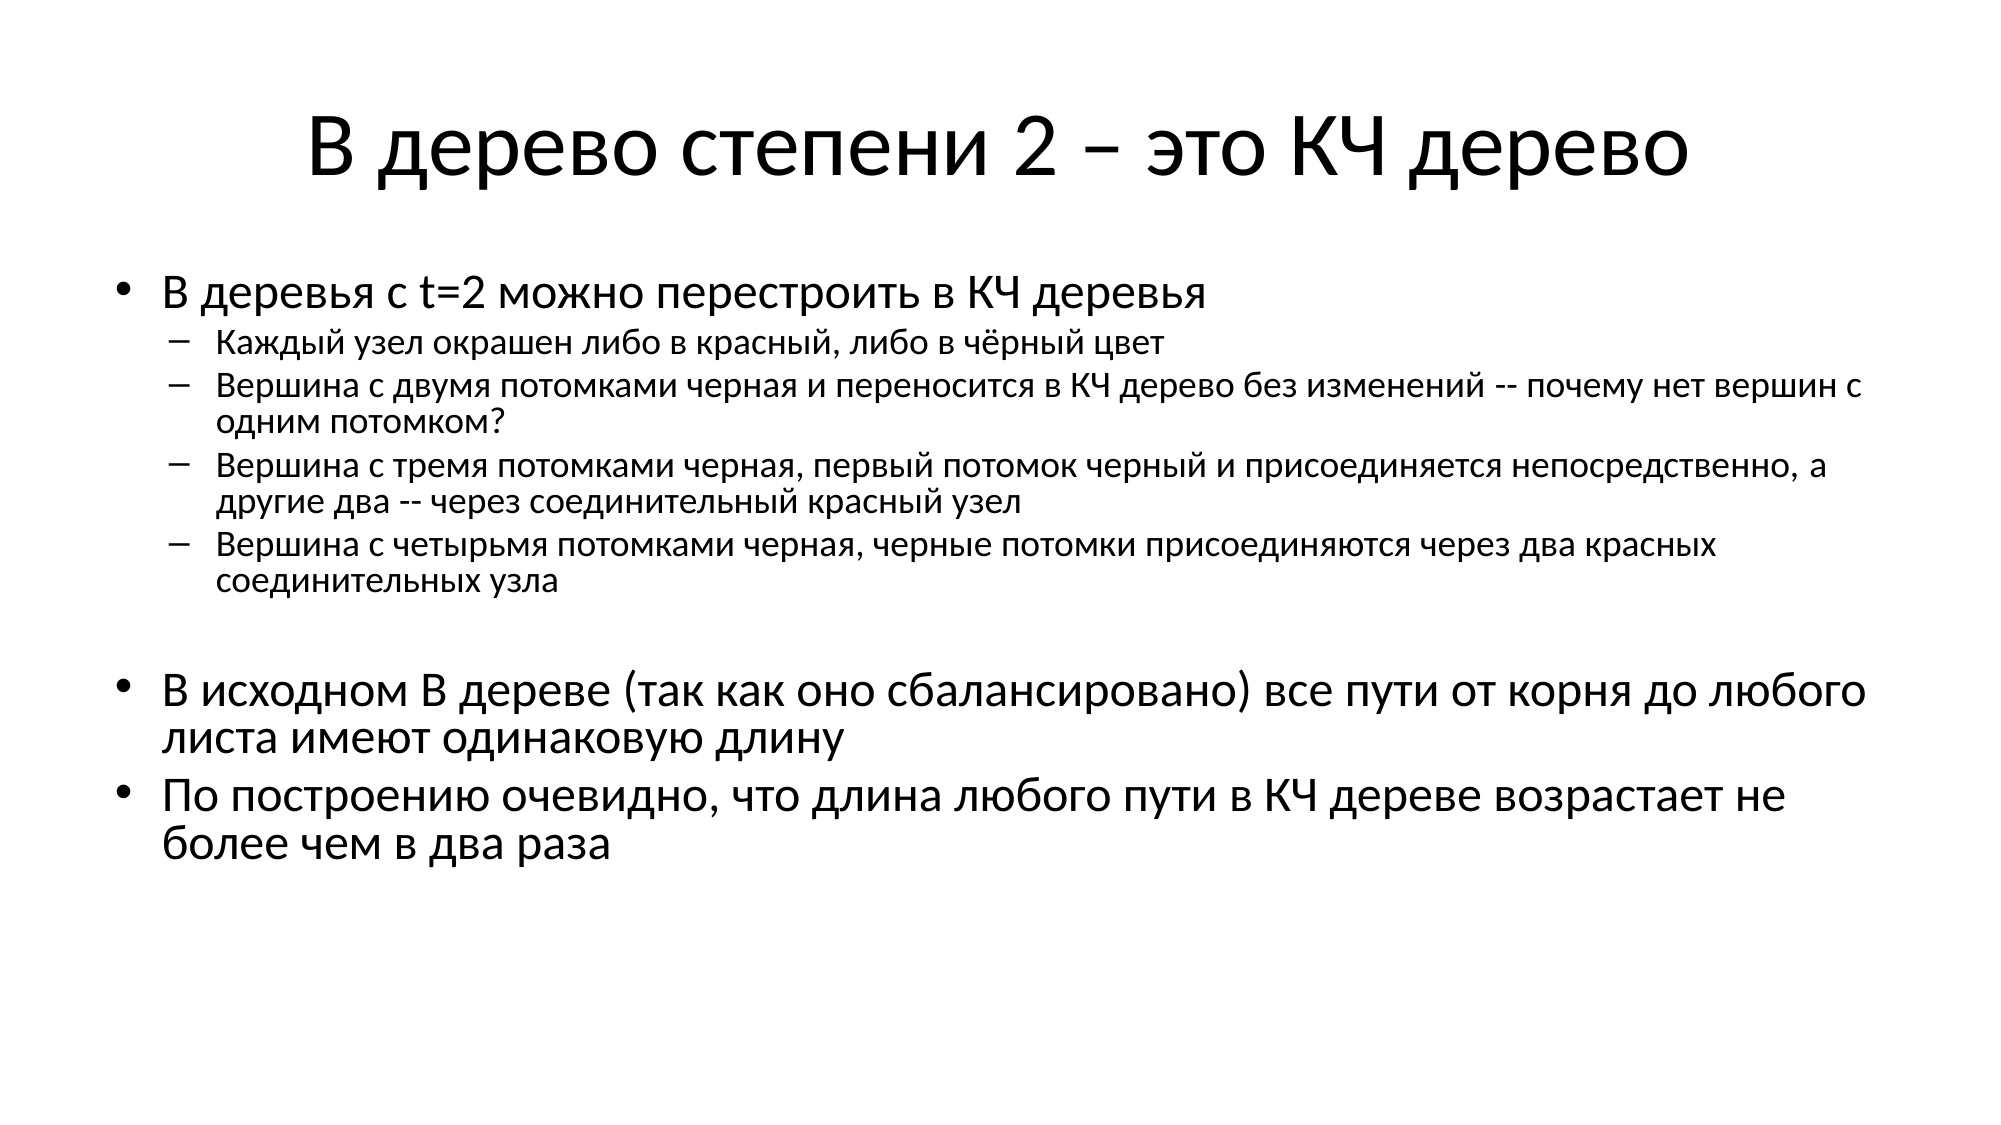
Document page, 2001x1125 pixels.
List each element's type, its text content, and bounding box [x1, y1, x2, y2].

list B деревья с t=2 можно перестроить в КЧ деревья Каждый узел окрашен либо в красный, либо в чёрный цвет Вершина с двумя потомками черная и переносится в КЧ дерево без изменений -- почему нет вершин с одним потомком? Вершина с тремя потомками черная, первый потомок черный и присоединяется непосредственно, а другие два -- через соединительный красный узел Вершина с четырьмя потомками черная, черные потомки присоединяются через два красных соединительных узла В исходном B дереве (так как оно сбалансировано) все пути от корня до любого листа имеют одинаковую длину По построению очевидно, что длина любого пути в КЧ дереве возрастает не более чем в два раза [99, 262, 1900, 1005]
title B дерево степени 2 – это КЧ дерево [99, 45, 1900, 233]
